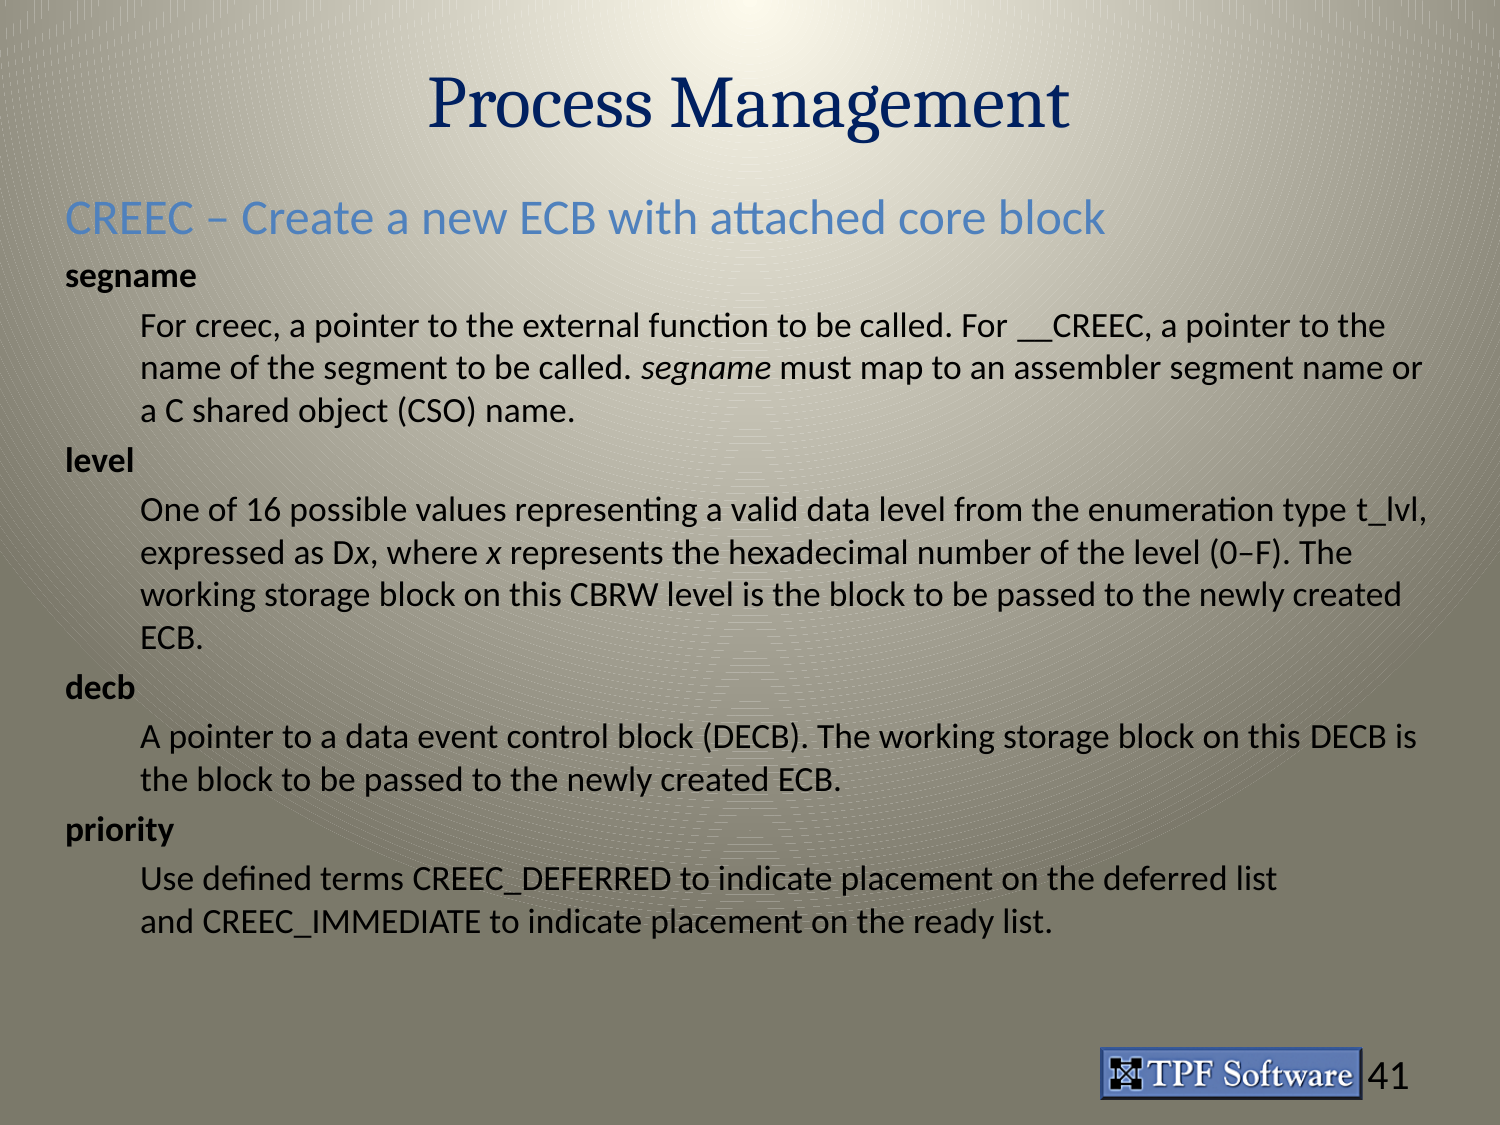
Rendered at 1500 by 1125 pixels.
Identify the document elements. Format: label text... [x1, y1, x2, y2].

list CREEC – Create a new ECB with attached core block segname For creec, a pointer to the external function to be called. For __CREEC, a pointer to the name of the segment to be called. segname must map to an assembler segment name or a C shared object (CSO) name. level One of 16 possible values representing a valid data level from the enumeration type t_lvl, expressed as Dx, where x represents the hexadecimal number of the level (0–F). The working storage block on this CBRW level is the block to be passed to the newly created ECB. decb A pointer to a data event control block (DECB). The working storage block on this DECB is the block to be passed to the newly created ECB. priority Use defined terms CREEC_DEFERRED to indicate placement on the deferred list and CREEC_IMMEDIATE to indicate placement on the ready list. [50, 177, 1475, 1063]
slide_number 41 [1074, 1042, 1425, 1103]
picture [1099, 1047, 1363, 1101]
title Process Management [75, 45, 1425, 150]
